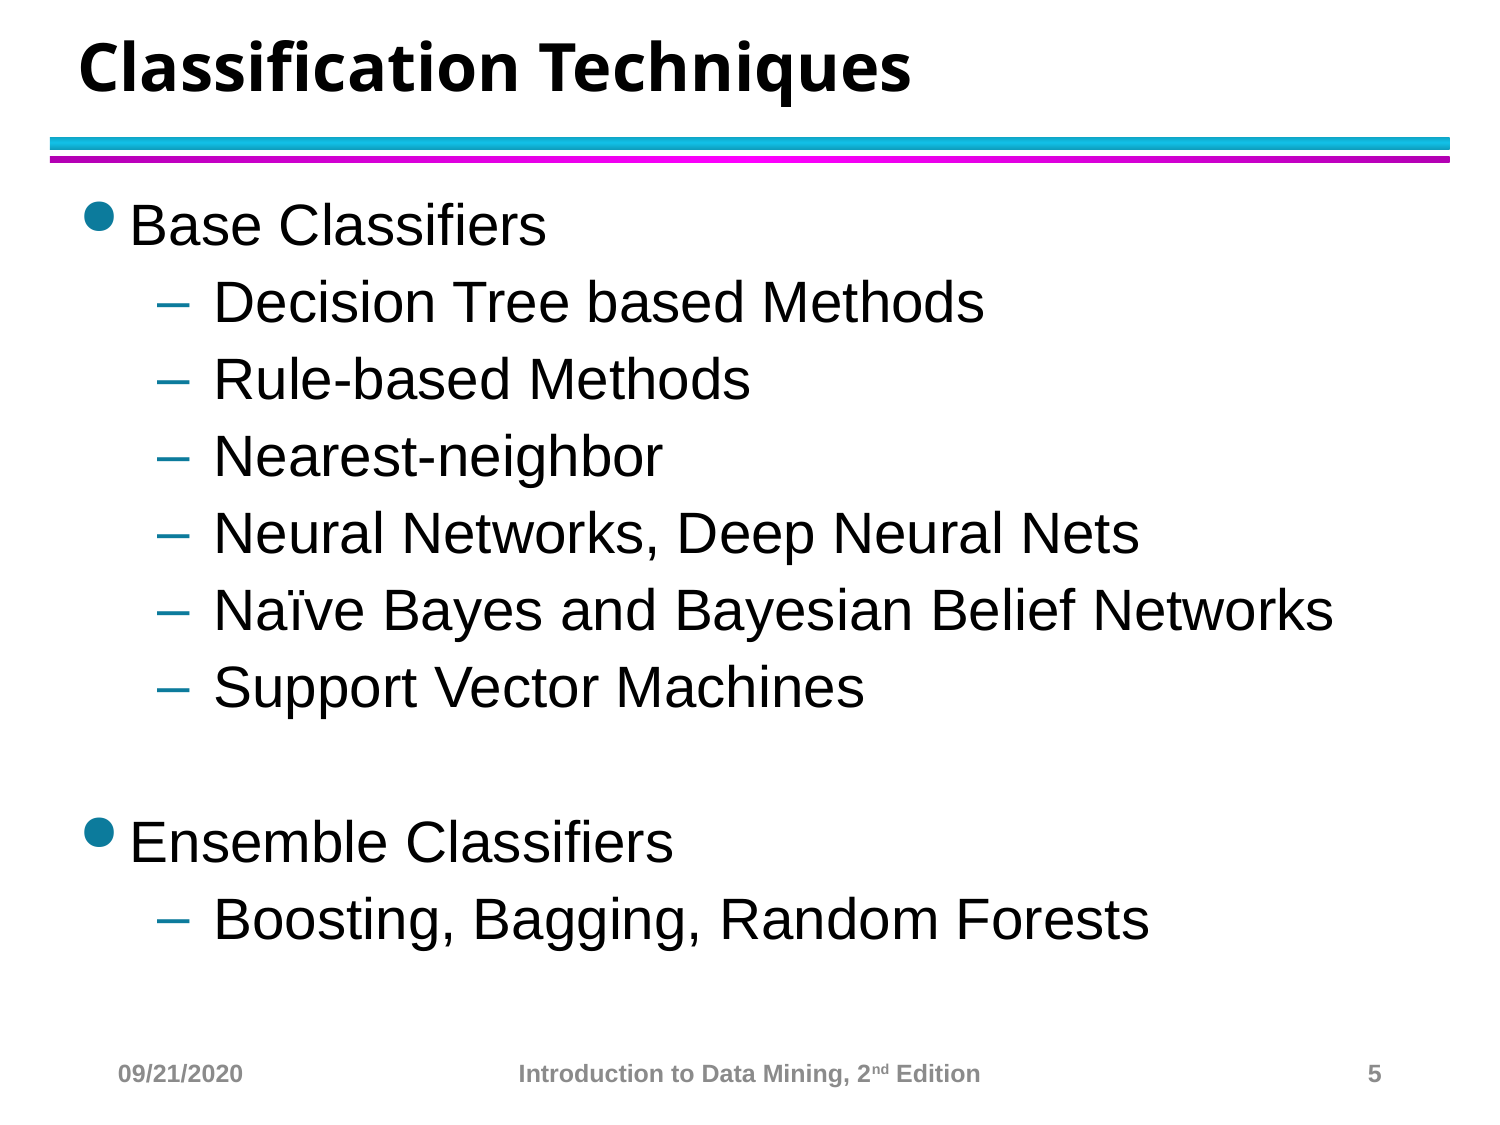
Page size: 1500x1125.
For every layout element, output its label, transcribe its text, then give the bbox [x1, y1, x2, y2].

text_box Introduction to Data Mining, 2nd Edition [496, 1042, 1003, 1103]
text_box Classification Techniques [62, 24, 1421, 113]
text_box Base Classifiers Decision Tree based Methods Rule-based Methods Nearest-neighbor Neural Networks, Deep Neural Nets Naïve Bayes and Bayesian Belief Networks Support Vector Machines Ensemble Classifiers Boosting, Bagging, Random Forests [67, 187, 1432, 1038]
text_box 09/21/2020 [103, 1042, 441, 1103]
text_box 5 [1059, 1042, 1397, 1103]
